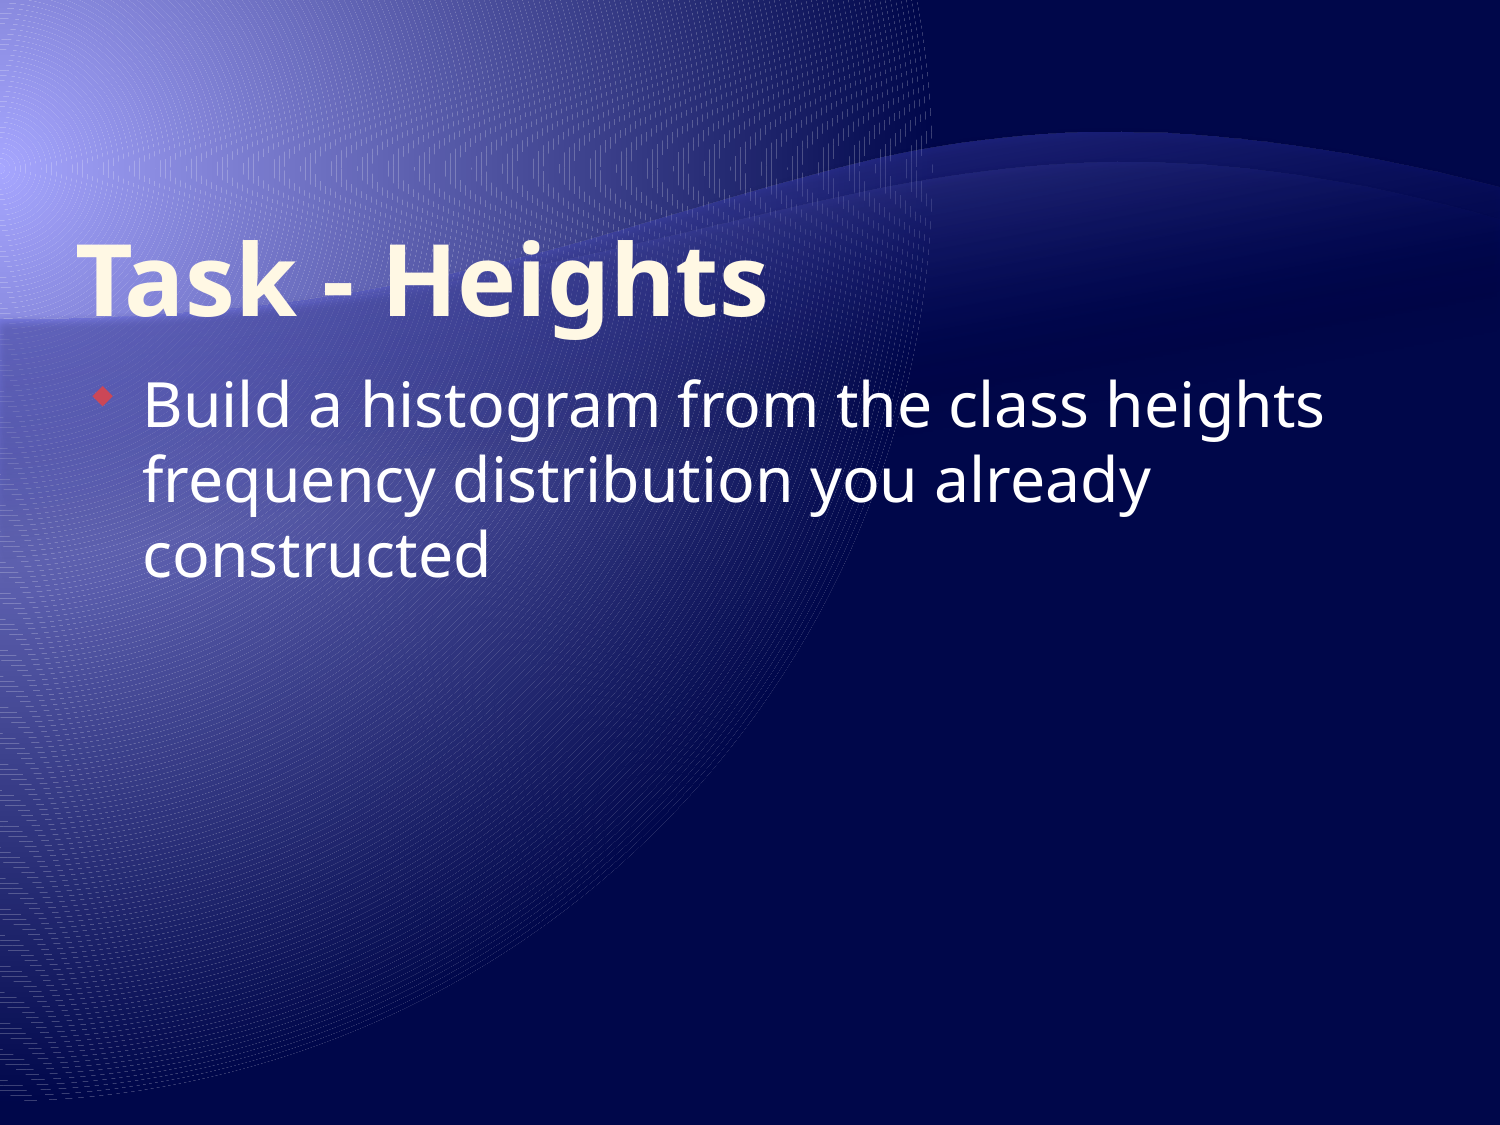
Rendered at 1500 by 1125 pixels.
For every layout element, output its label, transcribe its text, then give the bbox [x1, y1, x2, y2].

title Task - Heights [75, 87, 1425, 338]
list Build a histogram from the class heights frequency distribution you already constructed [75, 357, 1425, 1033]
